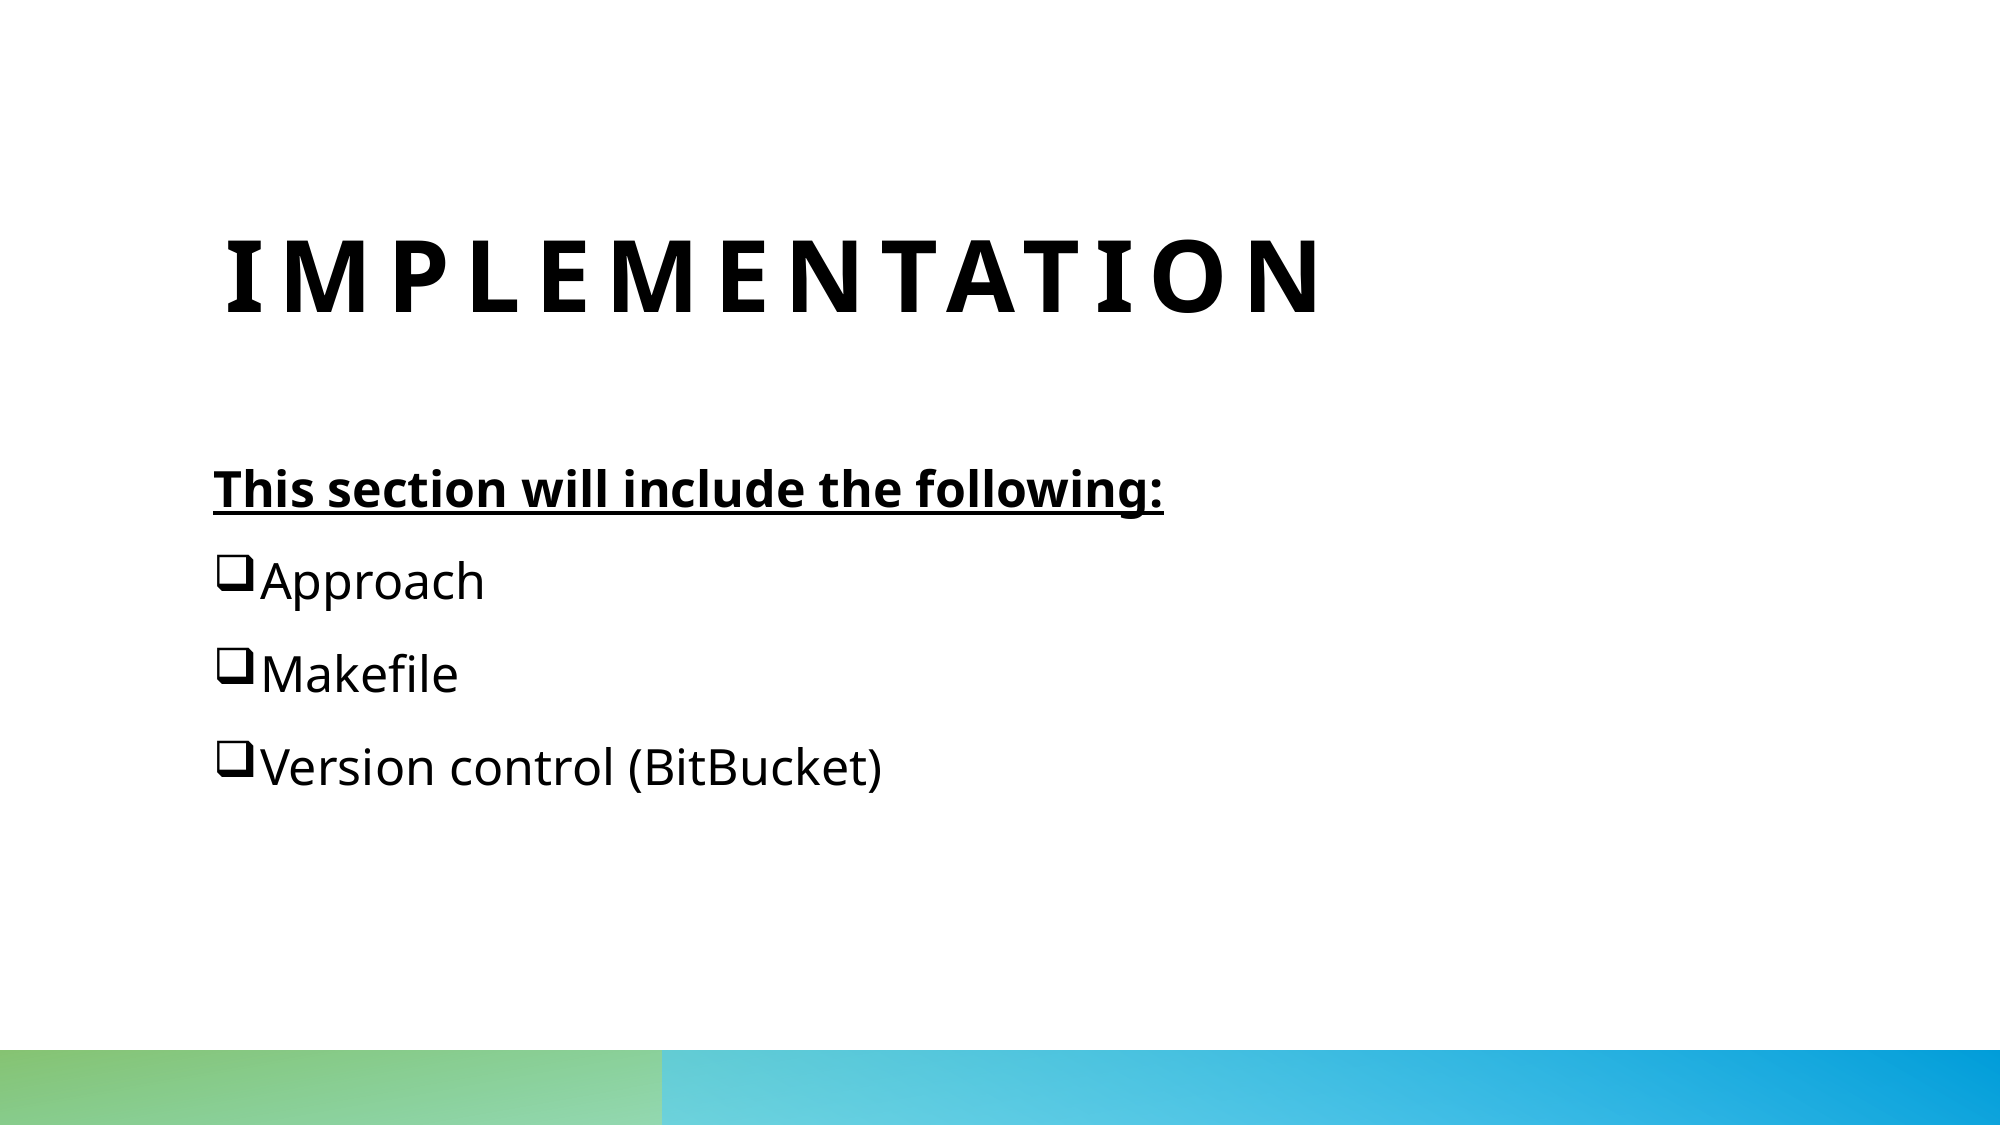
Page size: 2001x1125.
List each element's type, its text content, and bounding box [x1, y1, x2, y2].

title Implementation [225, 130, 1905, 333]
text_box This section will include the following: Approach Makefile Version control (BitBucket) [213, 364, 1894, 994]
